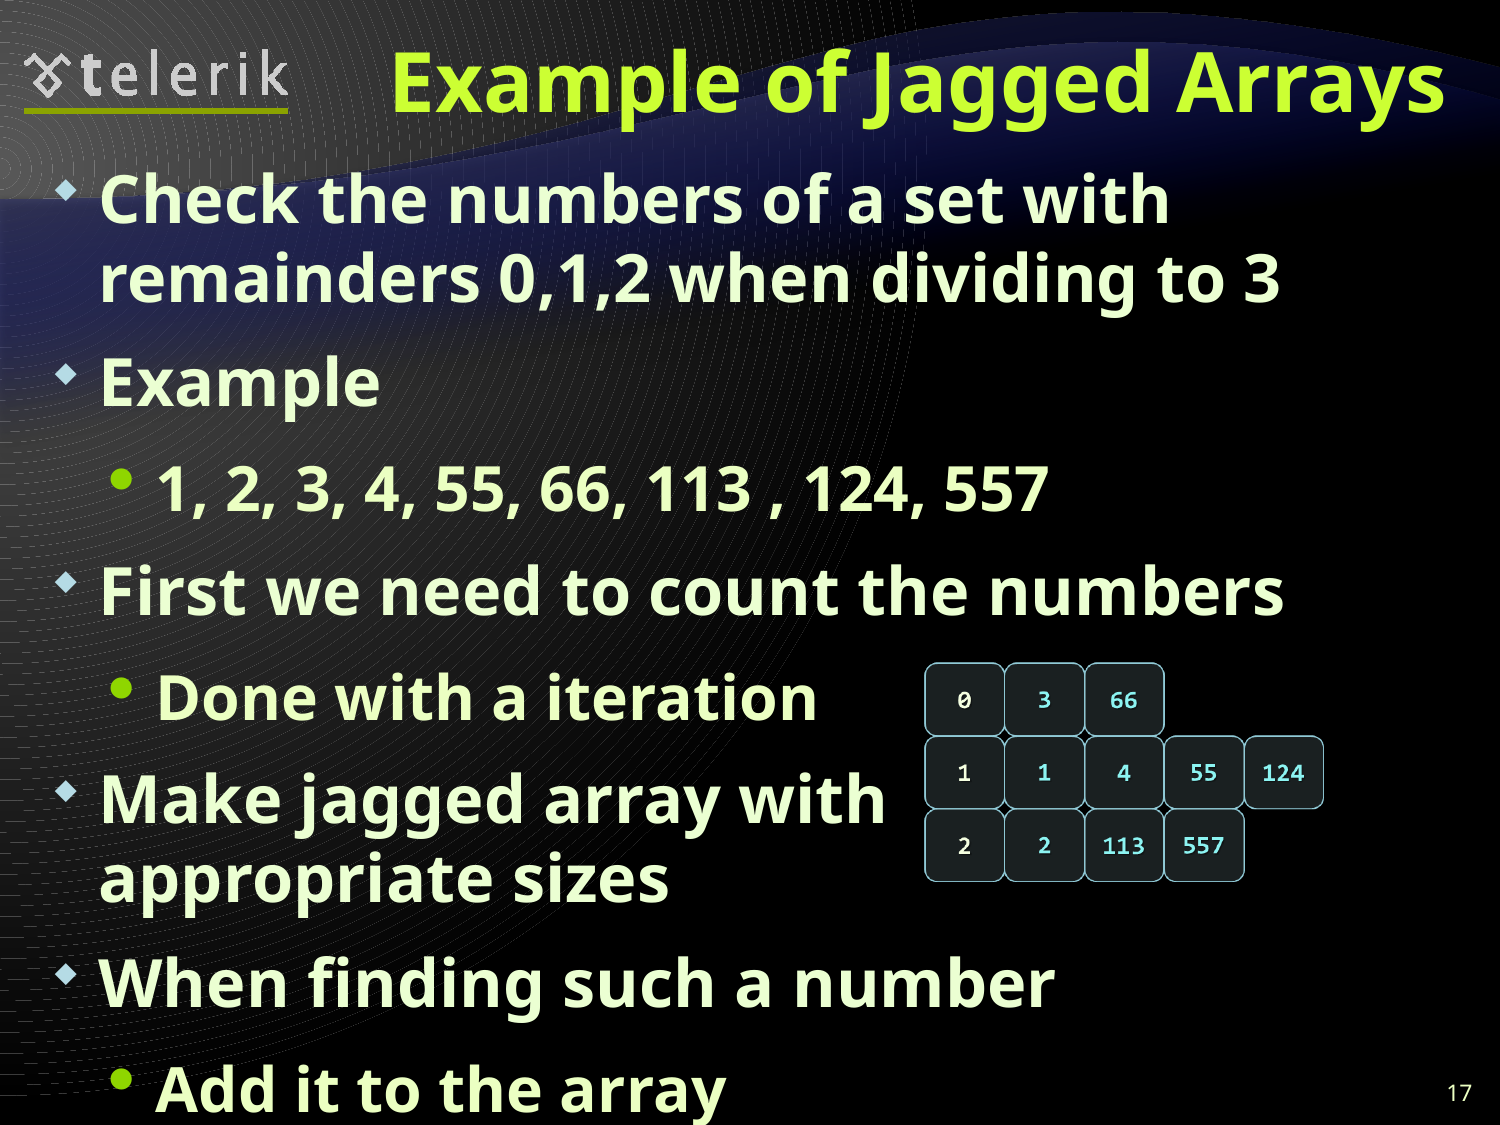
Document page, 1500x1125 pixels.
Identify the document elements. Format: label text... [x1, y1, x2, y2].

title Example of Jagged Arrays [300, 12, 1463, 149]
slide_number 17 [1412, 1074, 1488, 1113]
list Check the numbers of a set with remainders 0,1,2 when dividing to 3 Example 1, 2, 3, 4, 55, 66, 113 , 124, 557 First we need to count the numbers Done with a iteration Make jagged array with appropriate sizes When finding such a number Add it to the array [37, 149, 1463, 1075]
picture [924, 662, 1325, 883]
picture [24, 49, 288, 114]
